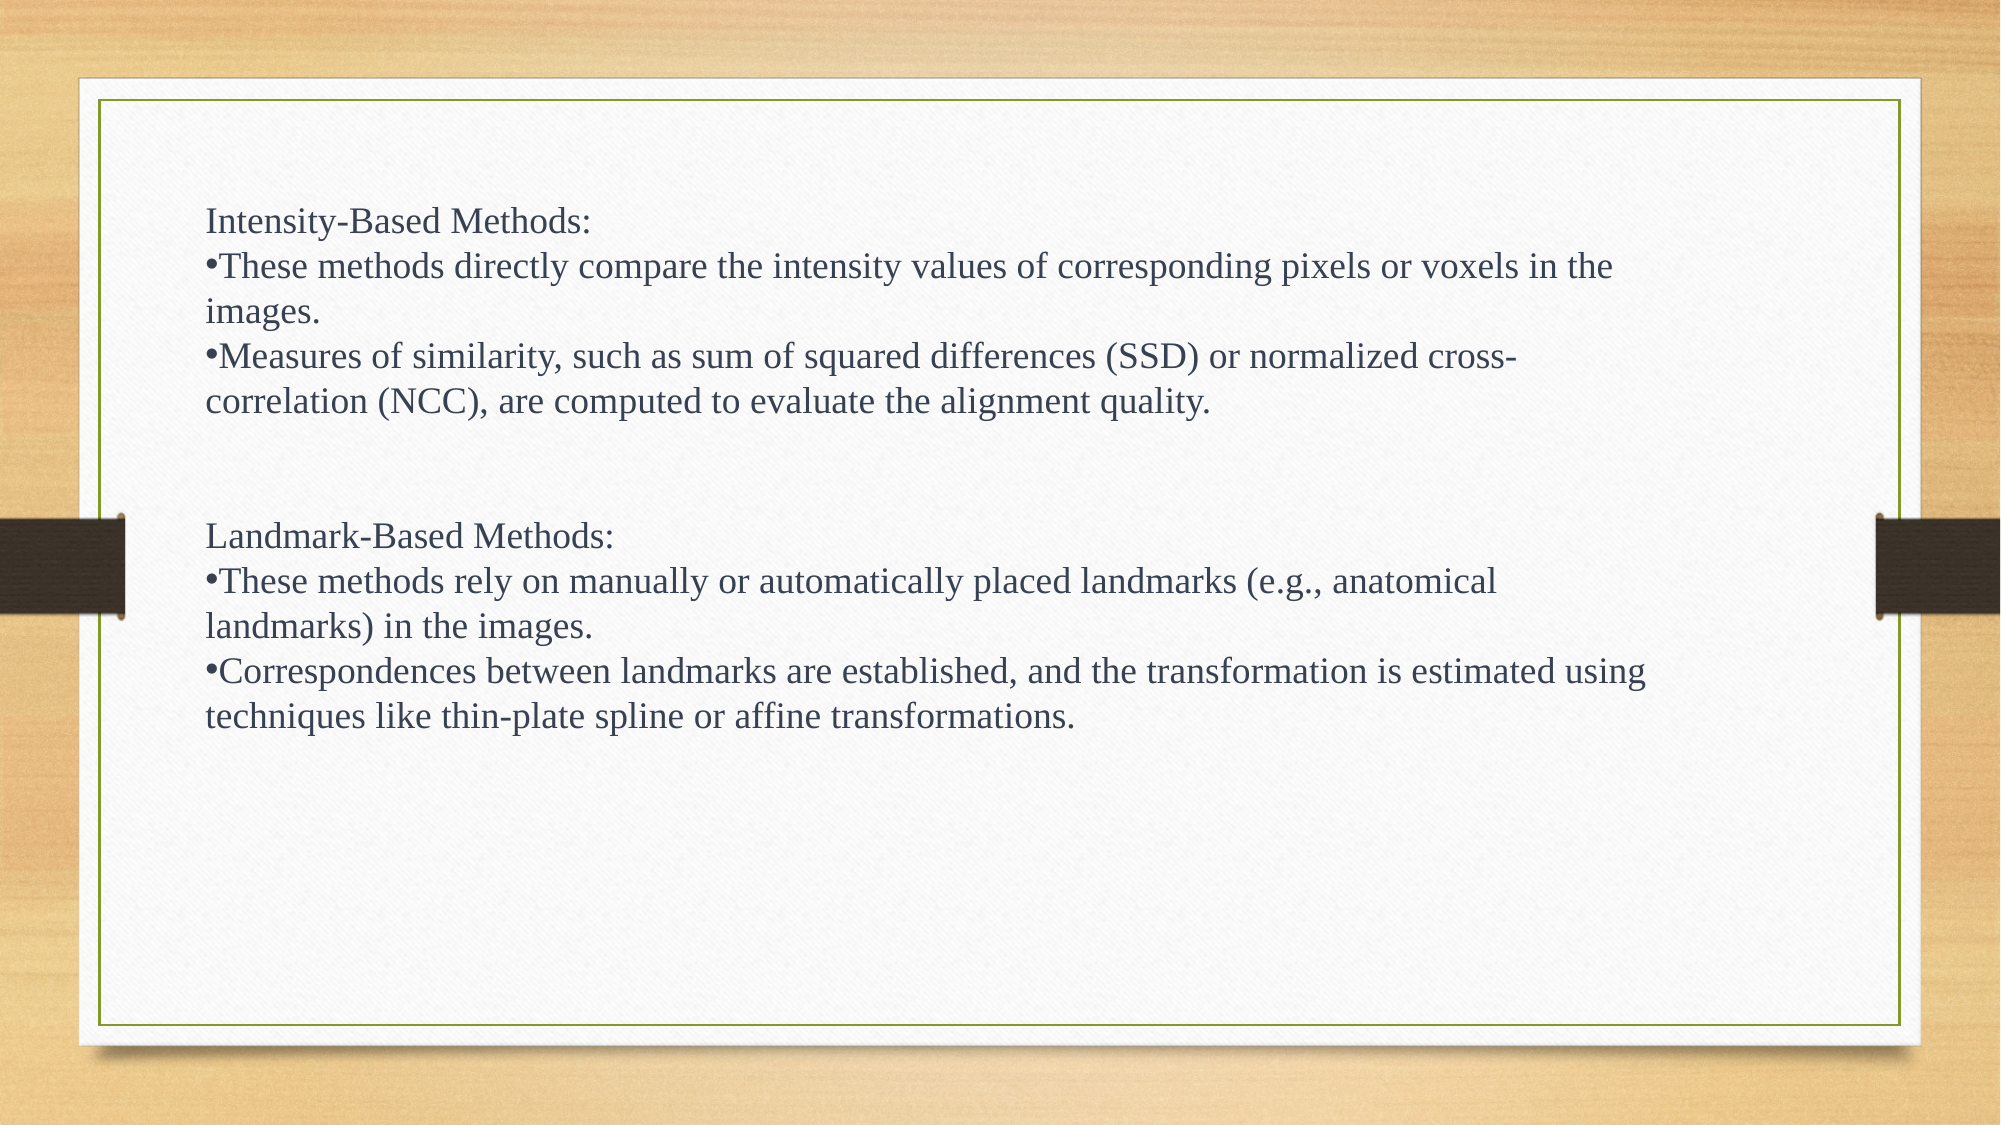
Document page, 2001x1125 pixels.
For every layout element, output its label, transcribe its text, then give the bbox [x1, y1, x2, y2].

picture [0, 0, 2001, 1125]
text_box Intensity-Based Methods: These methods directly compare the intensity values of corresponding pixels or voxels in the images. Measures of similarity, such as sum of squared differences (SSD) or normalized cross-correlation (NCC), are computed to evaluate the alignment quality. Landmark-Based Methods: These methods rely on manually or automatically placed landmarks (e.g., anatomical landmarks) in the images. Correspondences between landmarks are established, and the transformation is estimated using techniques like thin-plate spline or affine transformations. [190, 188, 1691, 789]
